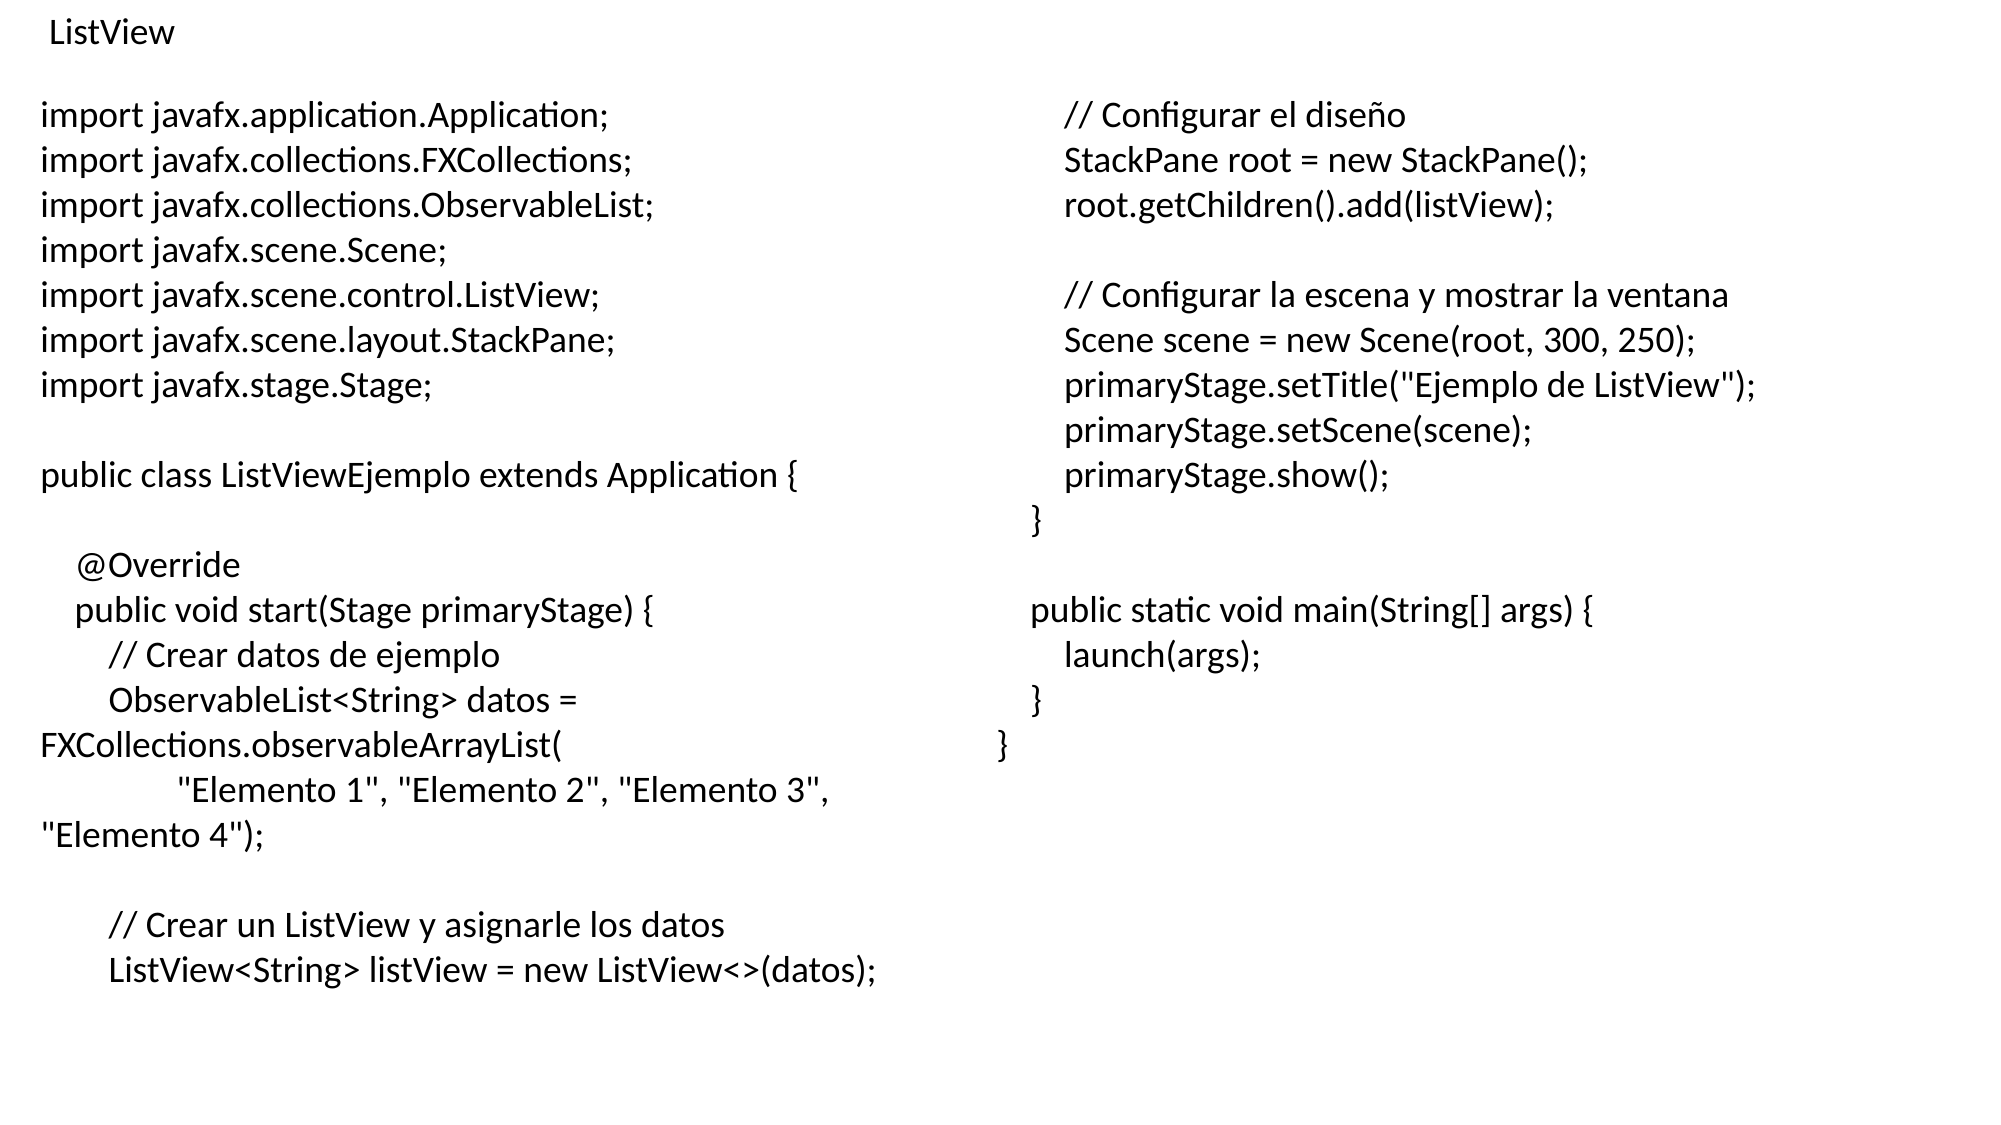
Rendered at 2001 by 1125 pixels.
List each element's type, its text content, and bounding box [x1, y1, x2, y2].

text_box import javafx.application.Application; import javafx.collections.FXCollections; import javafx.collections.ObservableList; import javafx.scene.Scene; import javafx.scene.control.ListView; import javafx.scene.layout.StackPane; import javafx.stage.Stage; public class ListViewEjemplo extends Application { @Override public void start(Stage primaryStage) { // Crear datos de ejemplo ObservableList<String> datos = FXCollections.observableArrayList( "Elemento 1", "Elemento 2", "Elemento 3", "Elemento 4"); // Crear un ListView y asignarle los datos ListView<String> listView = new ListView<>(datos); // Configurar el diseño StackPane root = new StackPane(); root.getChildren().add(listView); // Configurar la escena y mostrar la ventana Scene scene = new Scene(root, 300, 250); primaryStage.setTitle("Ejemplo de ListView"); primaryStage.setScene(scene); primaryStage.show(); } public static void main(String[] args) { launch(args); } } [25, 82, 1967, 1087]
text_box ListView [25, 0, 1026, 60]
